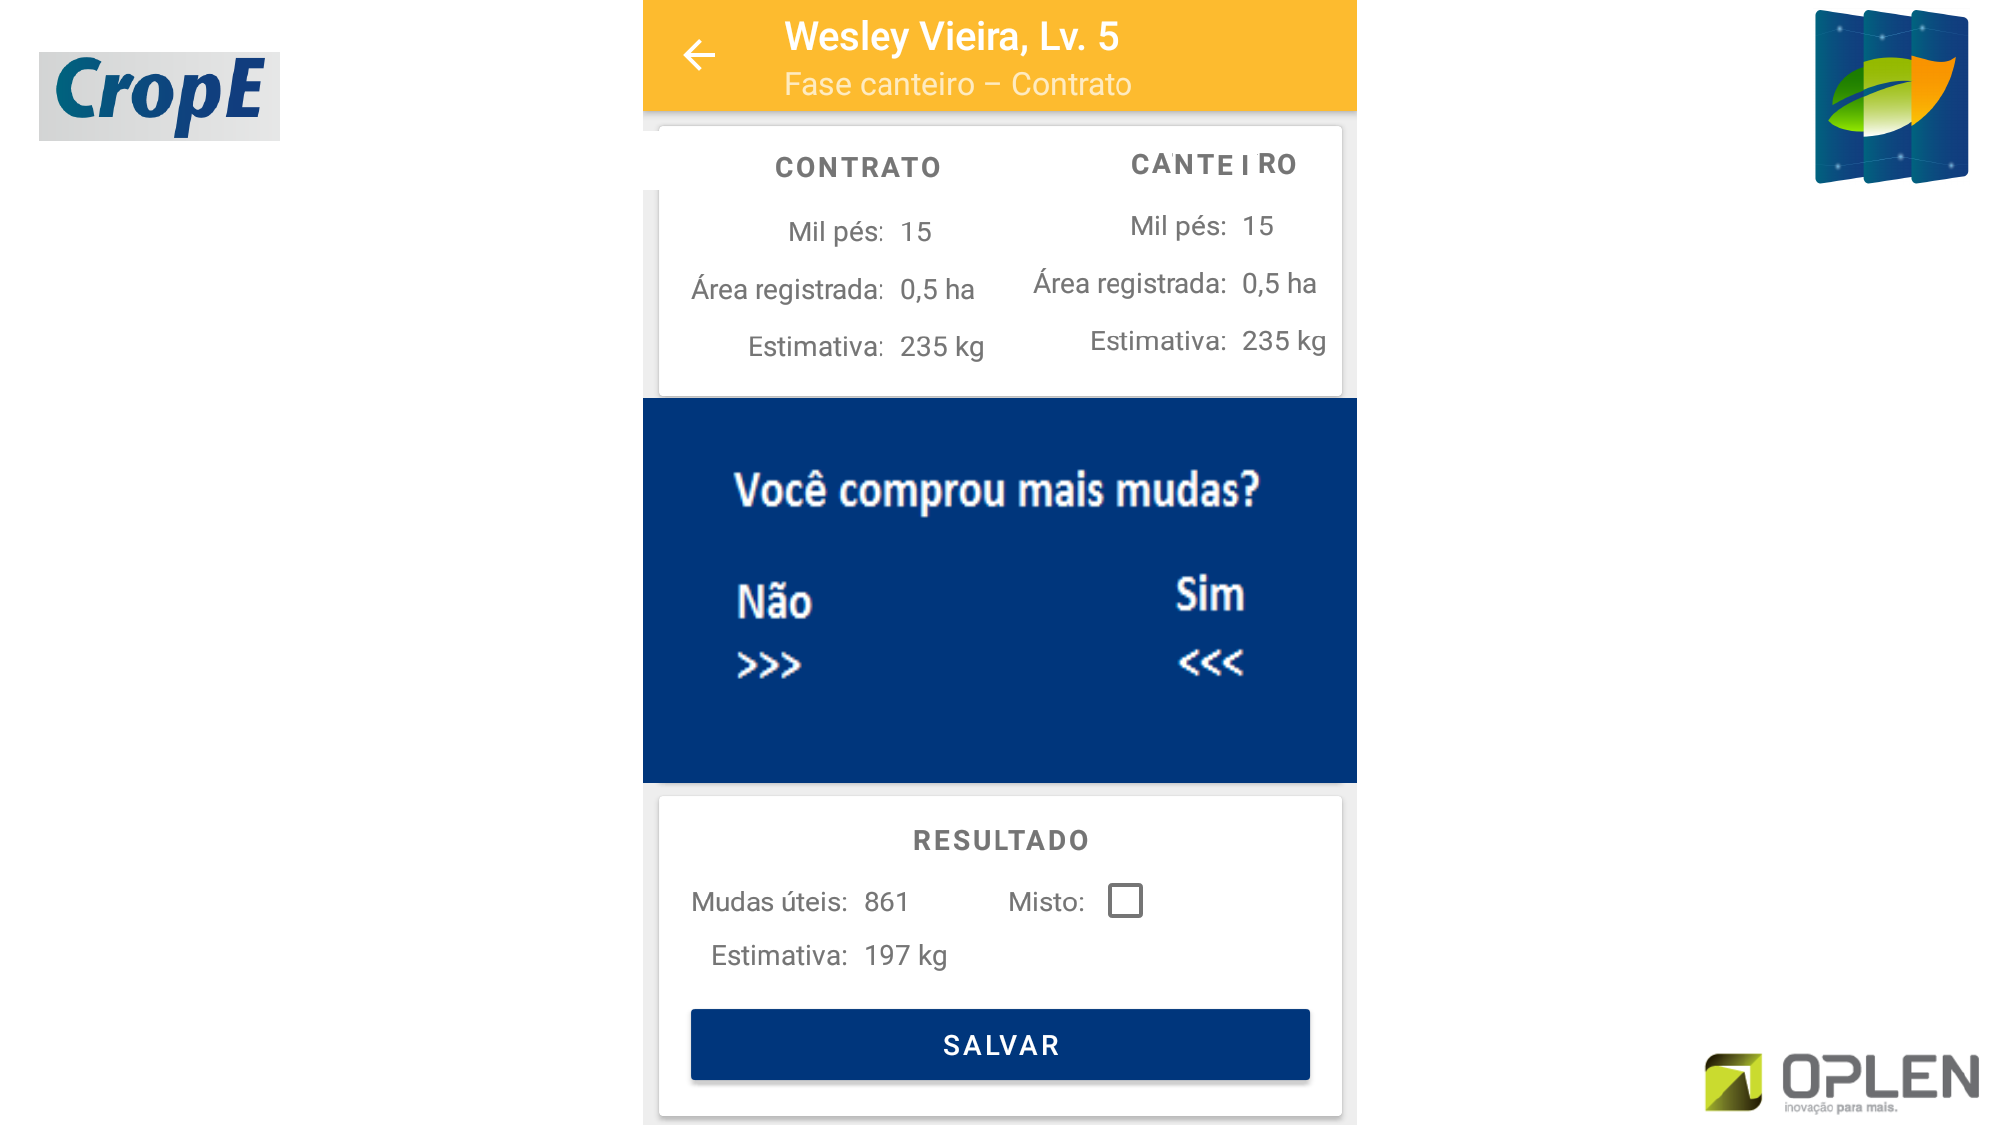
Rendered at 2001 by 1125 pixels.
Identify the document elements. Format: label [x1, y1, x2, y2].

picture [1813, 8, 1970, 185]
picture [39, 52, 280, 141]
picture [1699, 1047, 1987, 1125]
picture [643, 0, 1357, 1125]
